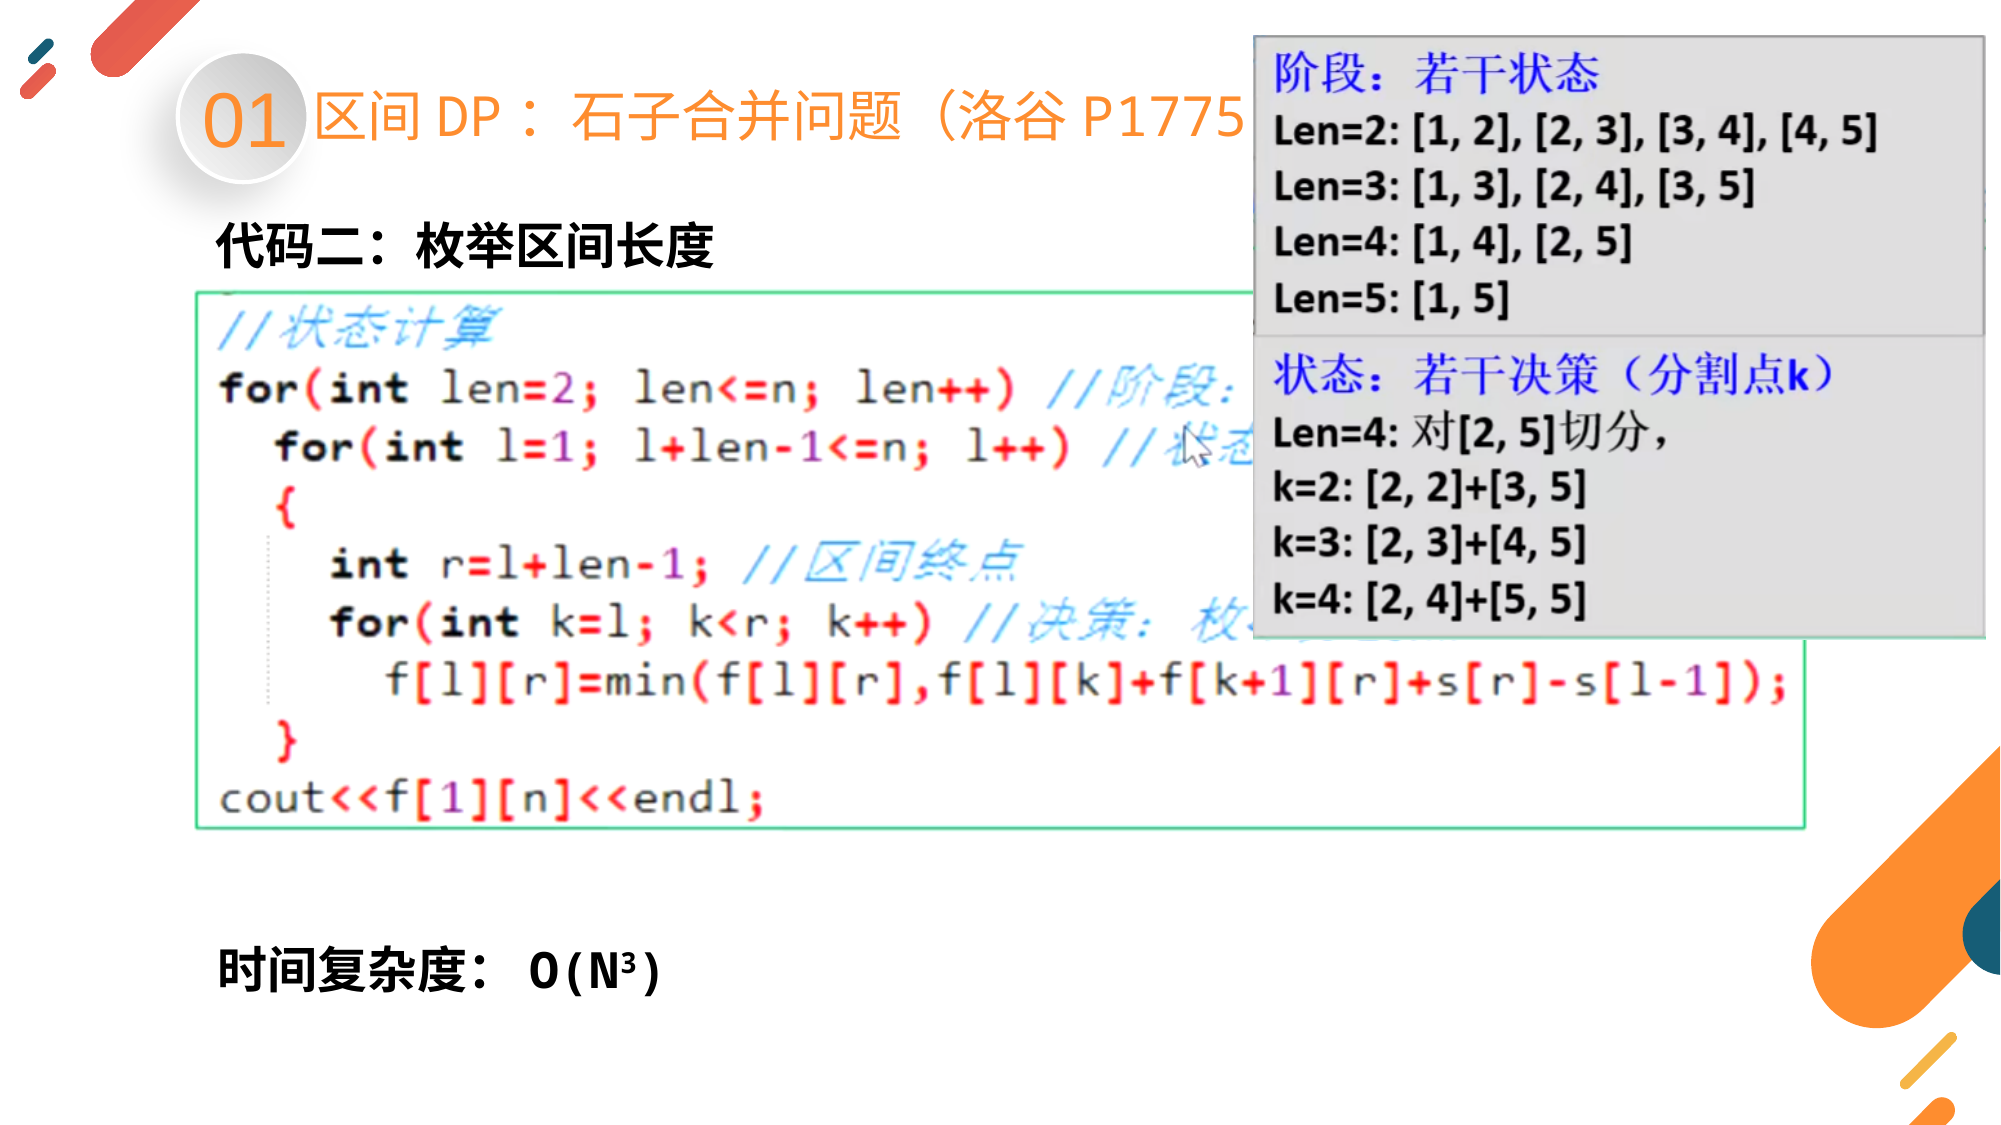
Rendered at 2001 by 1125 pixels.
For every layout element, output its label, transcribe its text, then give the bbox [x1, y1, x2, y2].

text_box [177, 51, 309, 183]
text_box 代码二：枚举区间长度 [187, 207, 744, 282]
text_box 时间复杂度：O(N3) [187, 931, 698, 1006]
text_box 区间DP：石子合并问题（洛谷P1775） [309, 73, 1253, 155]
picture [187, 35, 1986, 843]
